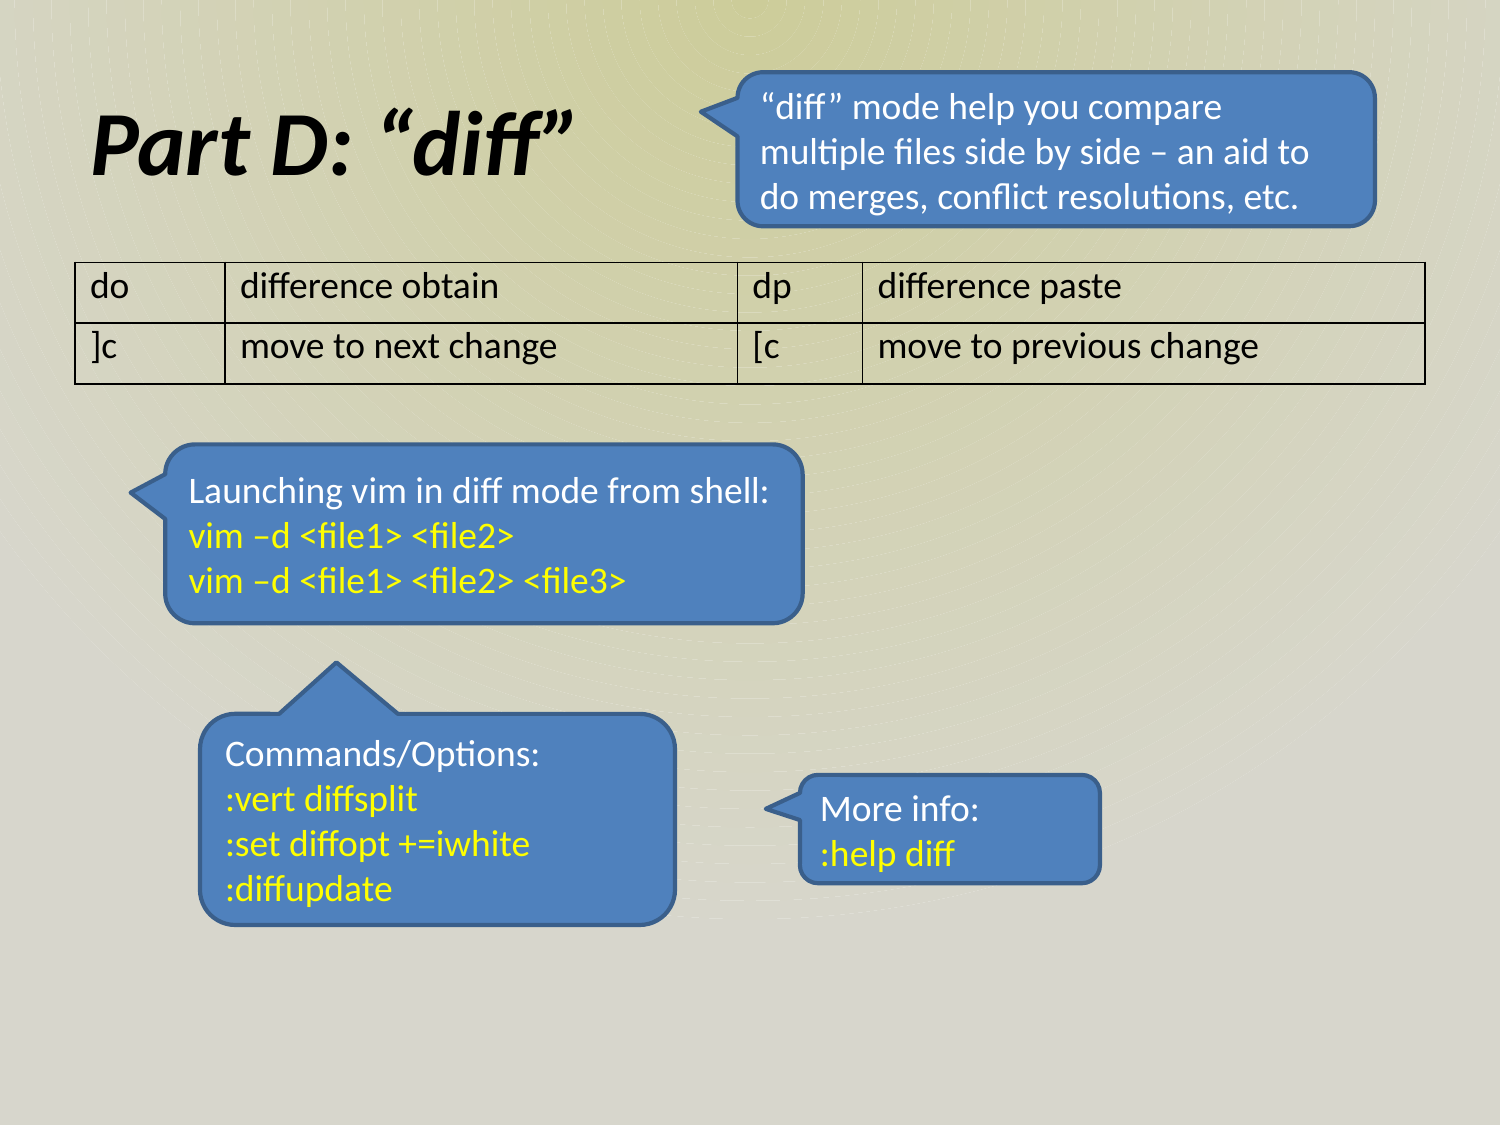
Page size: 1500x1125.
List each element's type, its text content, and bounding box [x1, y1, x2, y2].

text_box More info: :help diff [763, 772, 1103, 886]
table_header difference obtain [226, 263, 737, 322]
table_cell [c [738, 324, 862, 383]
table_header difference paste [863, 263, 1424, 322]
text_box “diff” mode help you compare multiple files side by side – an aid to do merges, conflict resolutions, etc. [698, 70, 1378, 229]
text_box Commands/Options: :vert diffsplit :set diffopt +=iwhite :diffupdate [197, 660, 678, 928]
table_header do [76, 263, 224, 322]
title Part D: “diff” [75, 45, 1425, 233]
table_cell move to next change [226, 324, 737, 383]
table_cell move to previous change [863, 324, 1424, 383]
table_header dp [738, 263, 862, 322]
text_box Launching vim in diff mode from shell: vim –d <file1> <file2> vim –d <file1> <file2> <file3> [128, 442, 805, 626]
table_cell ]c [76, 324, 224, 383]
